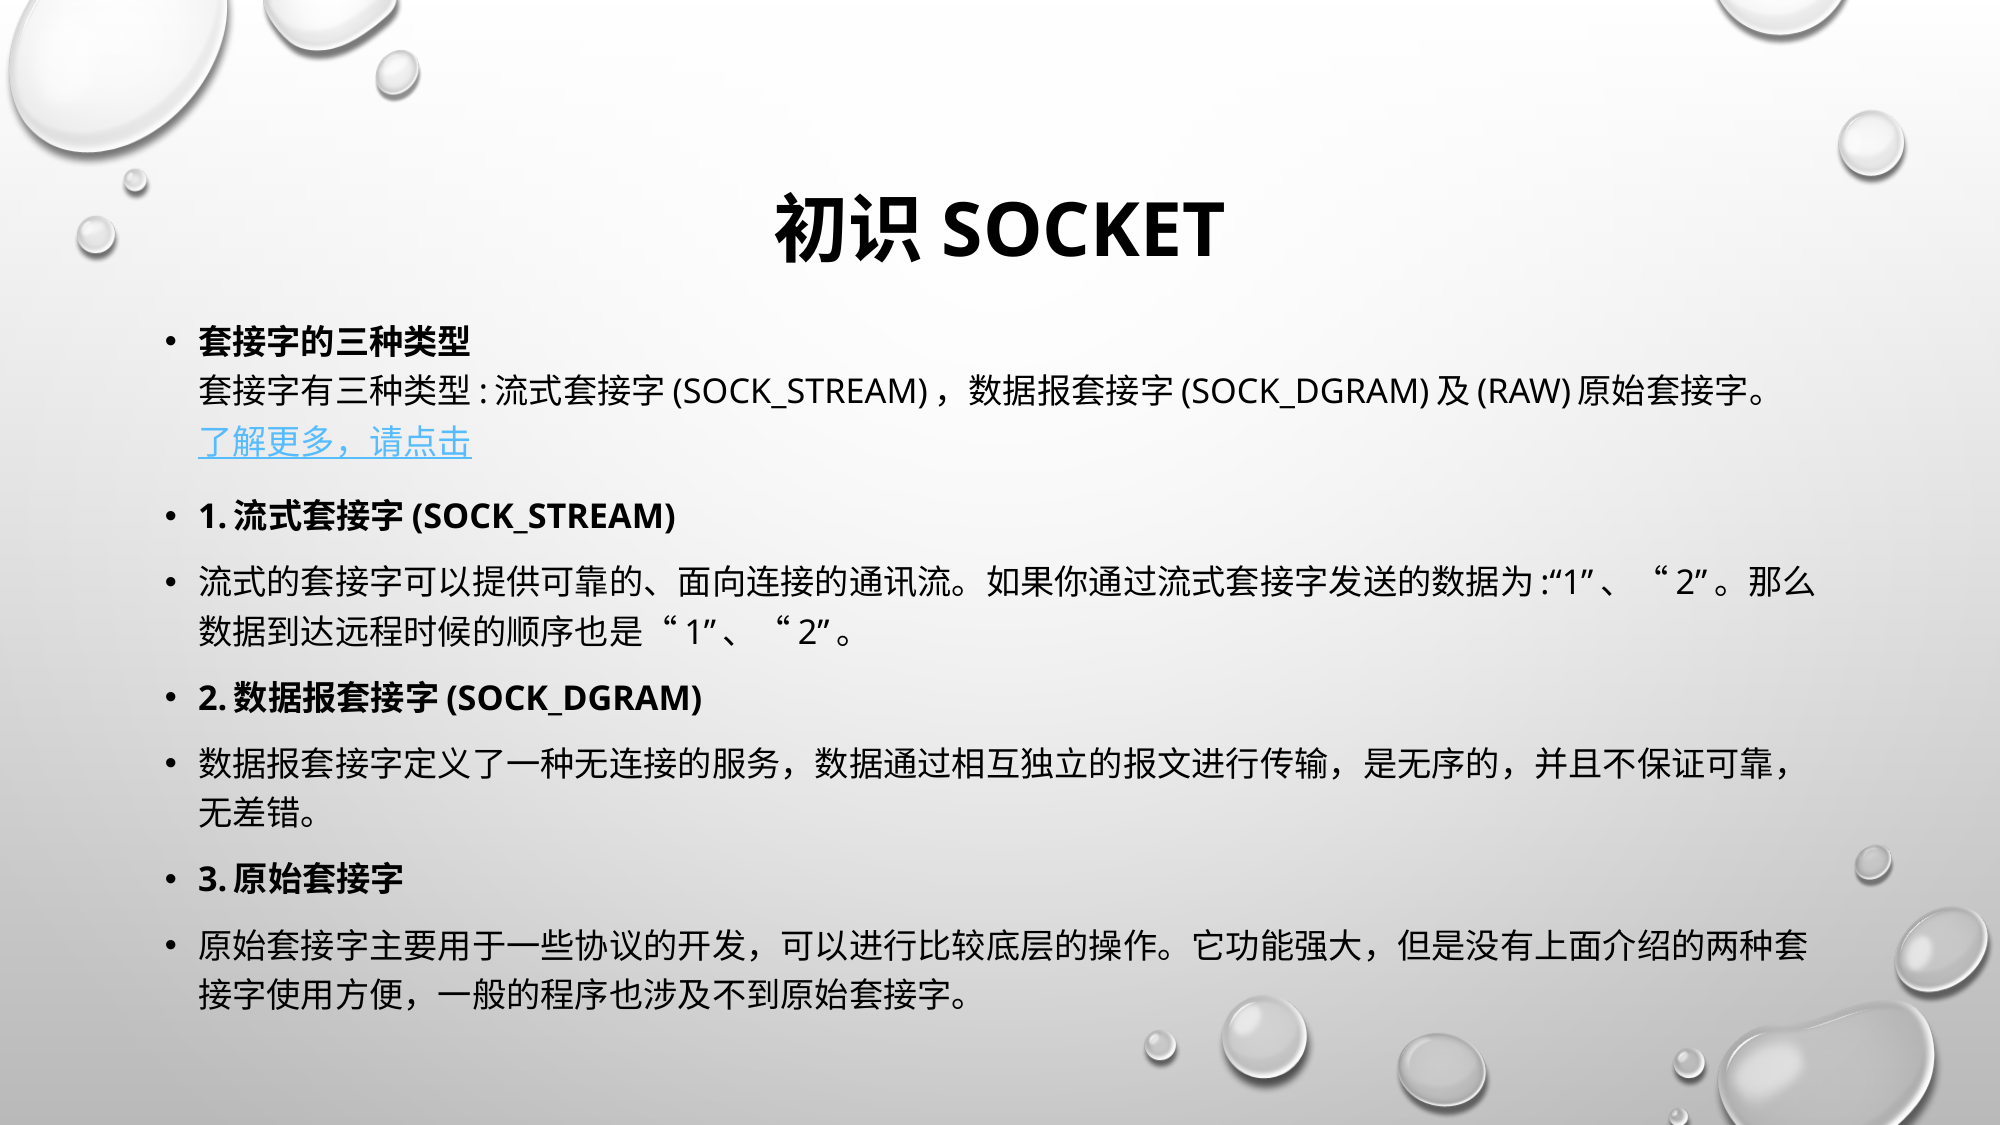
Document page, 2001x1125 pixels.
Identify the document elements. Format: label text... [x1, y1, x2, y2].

title 初识socket [149, 101, 1851, 364]
picture [0, 0, 2000, 1125]
list 套接字的三种类型 套接字有三种类型:流式套接字(SOCK_STREAM)，数据报套接字(SOCK_DGRAM)及(Raw)原始套接字。了解更多，请点击 1.流式套接字(SOCK_STREAM) 流式的套接字可以提供可靠的、面向连接的通讯流。如果你通过流式套接字发送的数据为:“1”、“2”。那么数据到达远程时候的顺序也是“1”、“2”。 2.数据报套接字(SOCK_DGRAM) 数据报套接字定义了一种无连接的服务，数据通过相互独立的报文进行传输，是无序的，并且不保证可靠，无差错。 3.原始套接字 原始套接字主要用于一些协议的开发，可以进行比较底层的操作。它功能强大，但是没有上面介绍的两种套接字使用方便，一般的程序也涉及不到原始套接字。 [149, 304, 1850, 1027]
